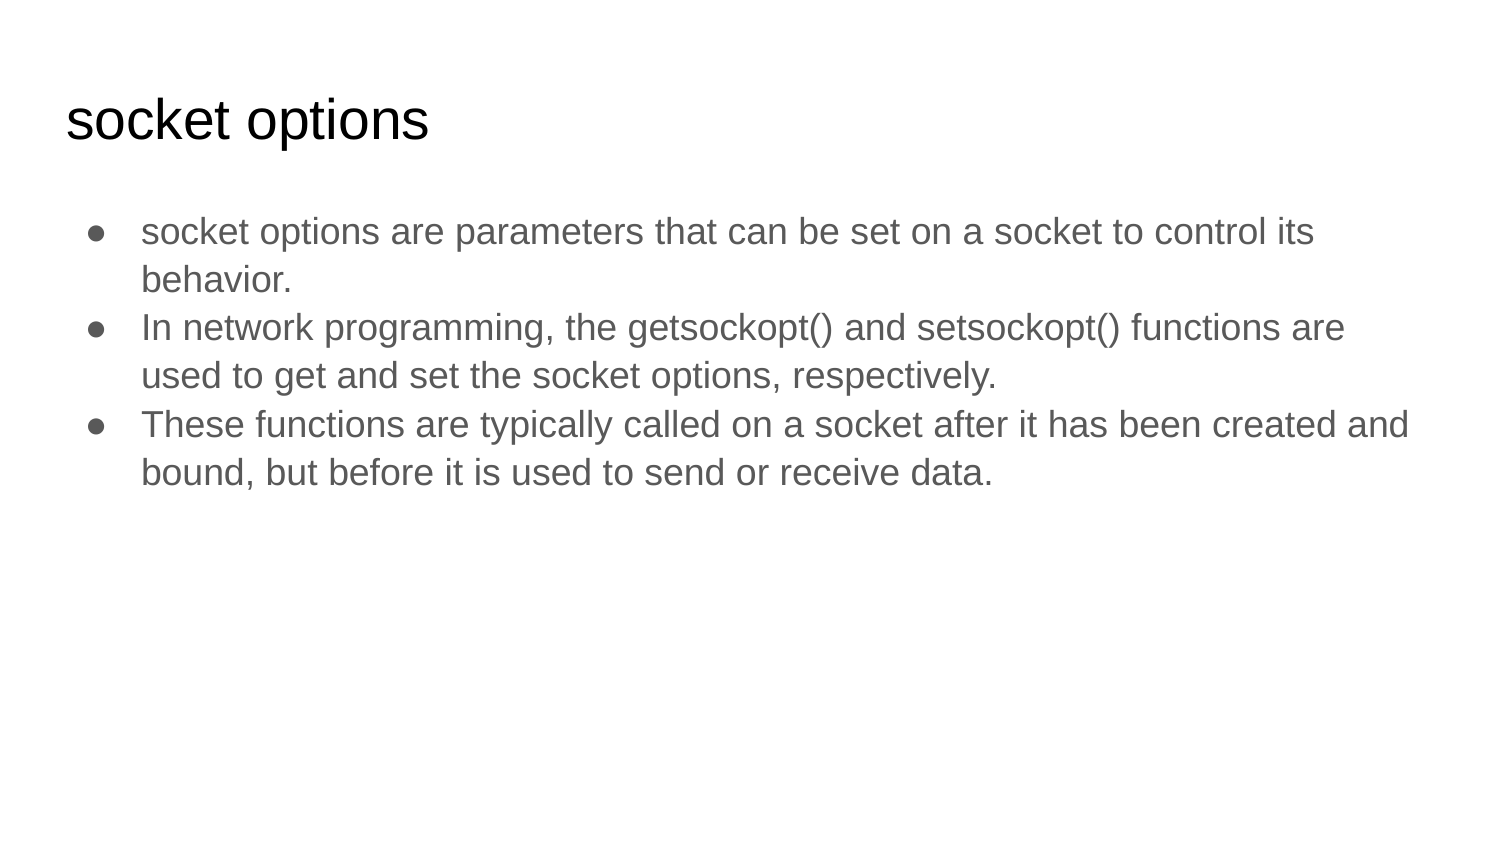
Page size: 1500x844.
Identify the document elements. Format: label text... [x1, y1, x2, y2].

title socket options [51, 72, 1449, 167]
list socket options are parameters that can be set on a socket to control its behavior. In network programming, the getsockopt() and setsockopt() functions are used to get and set the socket options, respectively. These functions are typically called on a socket after it has been created and bound, but before it is used to send or receive data. [51, 189, 1449, 750]
